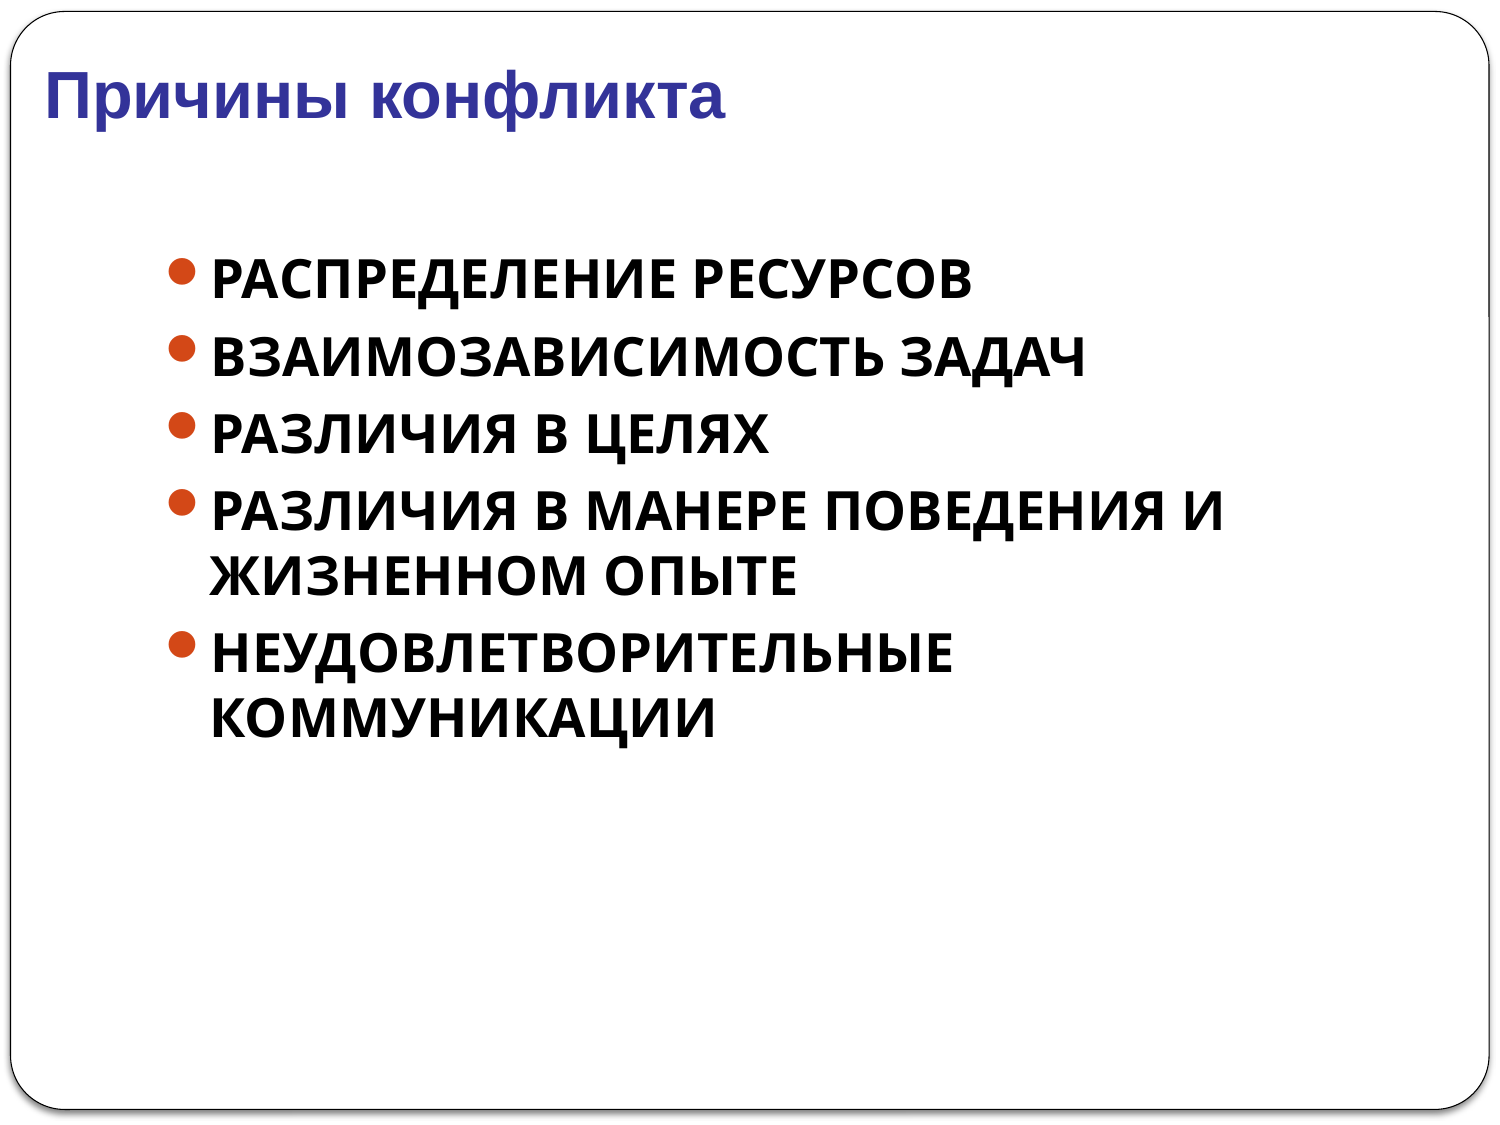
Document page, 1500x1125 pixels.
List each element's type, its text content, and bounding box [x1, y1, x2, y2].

list РАСПРЕДЕЛЕНИЕ РЕСУРСОВ ВЗАИМОЗАВИСИМОСТЬ ЗАДАЧ РАЗЛИЧИЯ В ЦЕЛЯХ РАЗЛИЧИЯ В МАНЕРЕ ПОВЕДЕНИЯ И ЖИЗНЕННОМ ОПЫТЕ НЕУДОВЛЕТВОРИТЕЛЬНЫЕ КОММУНИКАЦИИ [150, 237, 1425, 988]
title Причины конфликта [29, 19, 835, 173]
